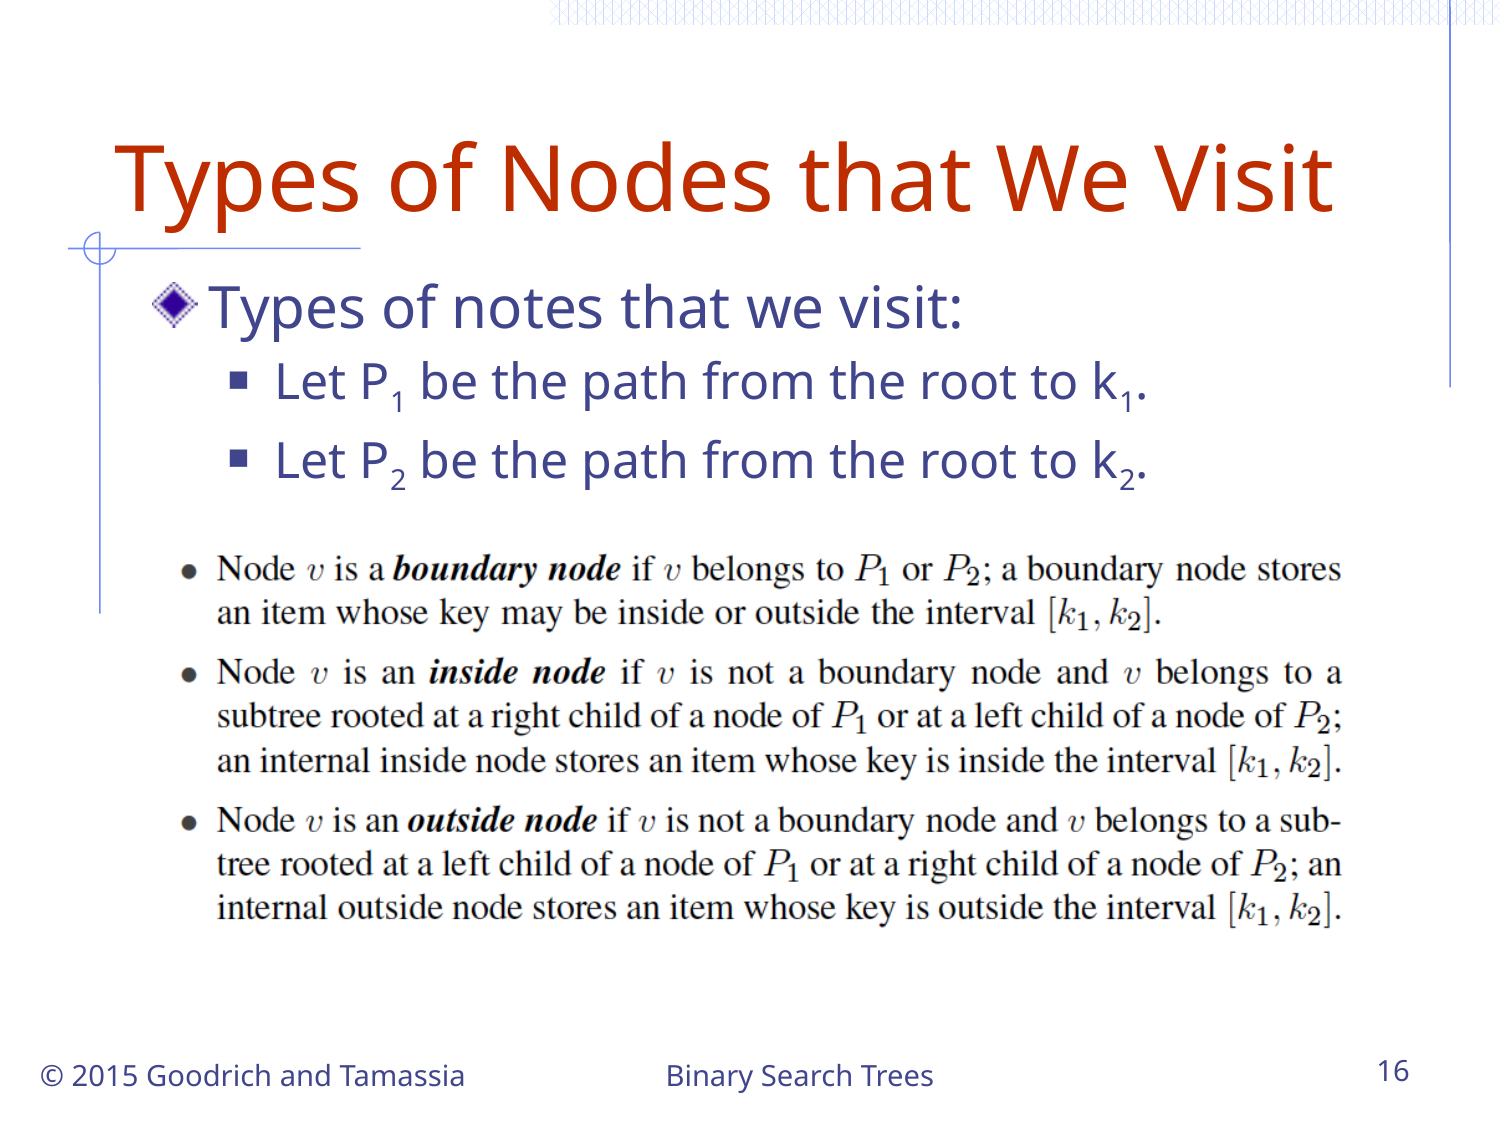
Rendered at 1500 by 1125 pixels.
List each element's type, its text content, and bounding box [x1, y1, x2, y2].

list Types of notes that we visit: Let P1 be the path from the root to k1. Let P2 be the path from the root to k2. [137, 262, 1413, 988]
footer Binary Search Trees [562, 1024, 1038, 1101]
slide_number 16 [1074, 1024, 1426, 1101]
slide_number © 2015 Goodrich and Tamassia [24, 1024, 562, 1101]
title Types of Nodes that We Visit [99, 50, 1413, 238]
picture [152, 282, 198, 328]
picture [149, 537, 1413, 959]
